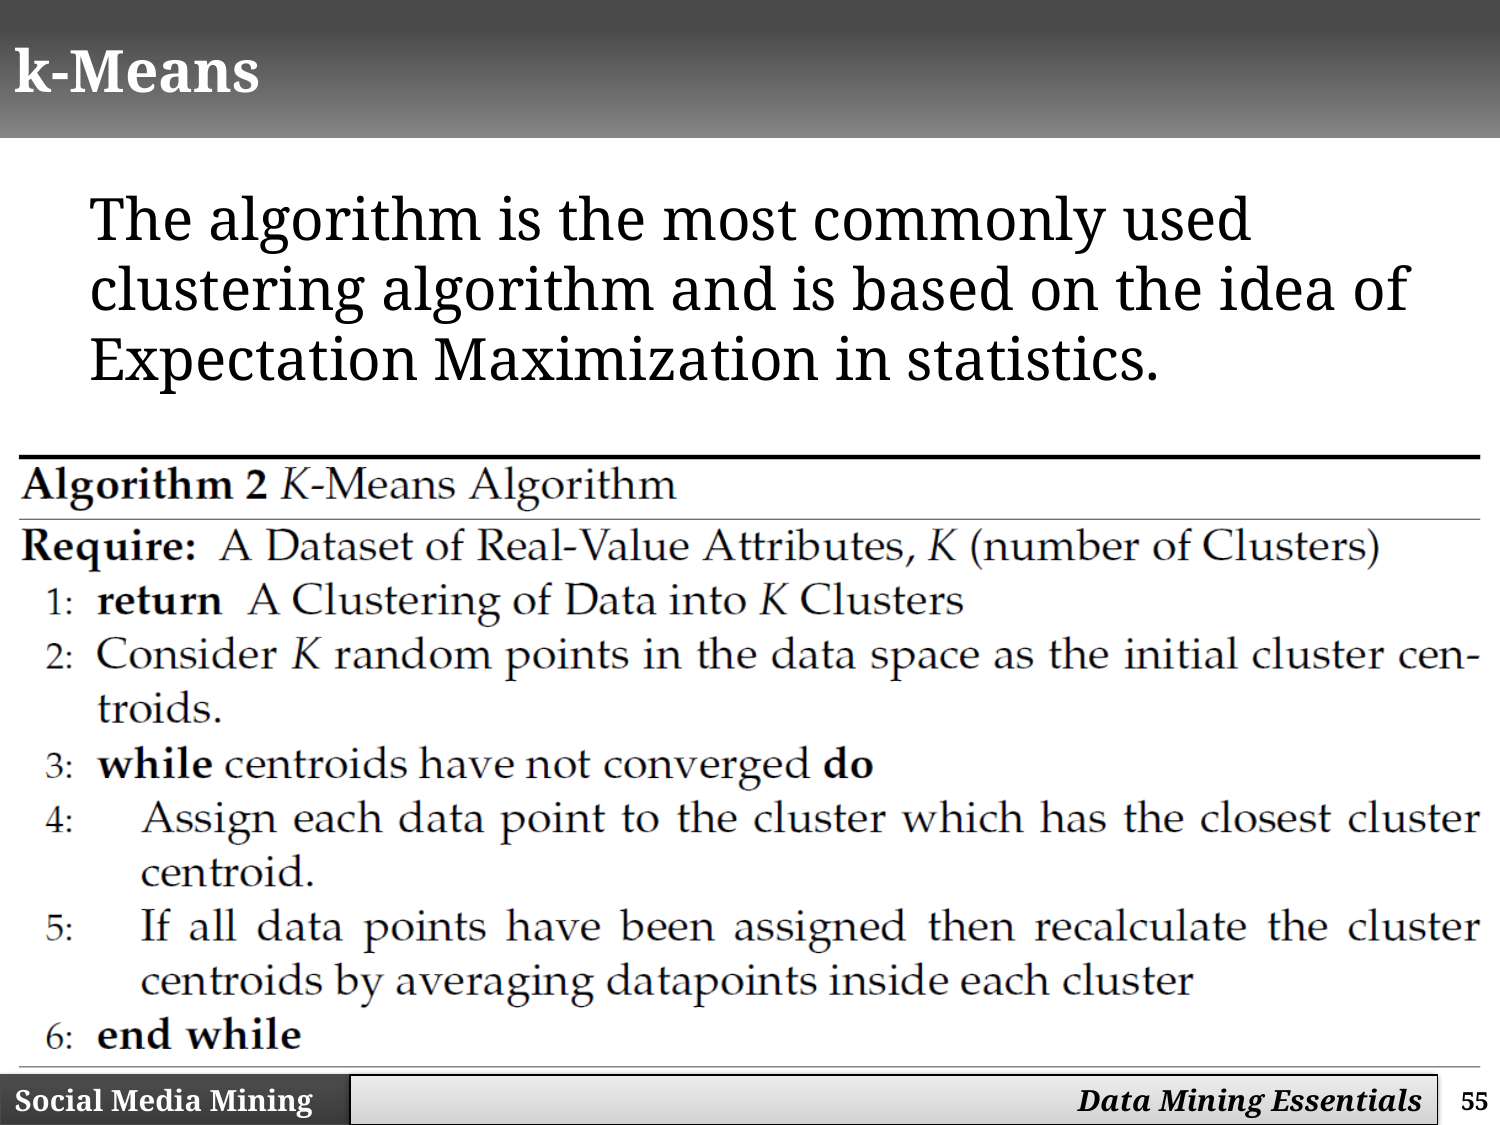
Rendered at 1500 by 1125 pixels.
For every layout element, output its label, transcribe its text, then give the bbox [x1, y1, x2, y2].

picture [13, 451, 1488, 1076]
list The algorithm is the most commonly used clustering algorithm and is based on the idea of Expectation Maximization in statistics. [75, 174, 1425, 449]
title k-Means [0, 0, 1500, 138]
